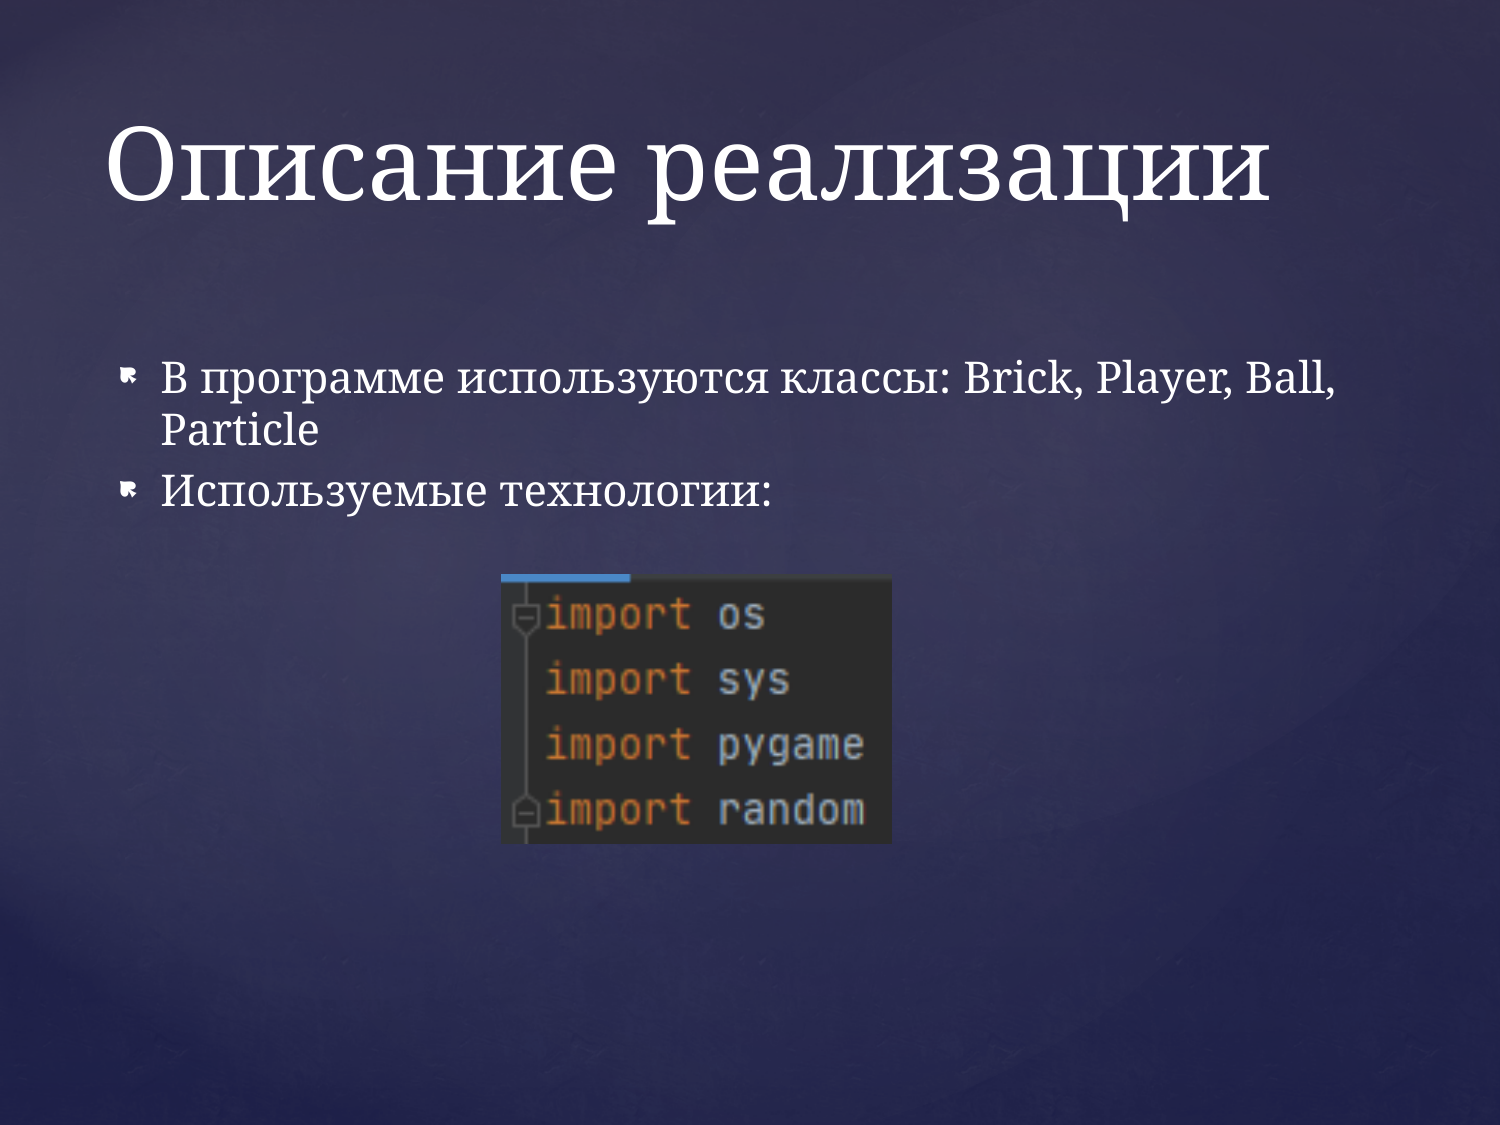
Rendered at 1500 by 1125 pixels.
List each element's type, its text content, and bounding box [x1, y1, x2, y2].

picture [501, 573, 893, 844]
title Описание реализации [88, 78, 1326, 229]
list В программе используются классы: Brick, Player, Ball, Particle Используемые технологии: [100, 255, 1376, 610]
